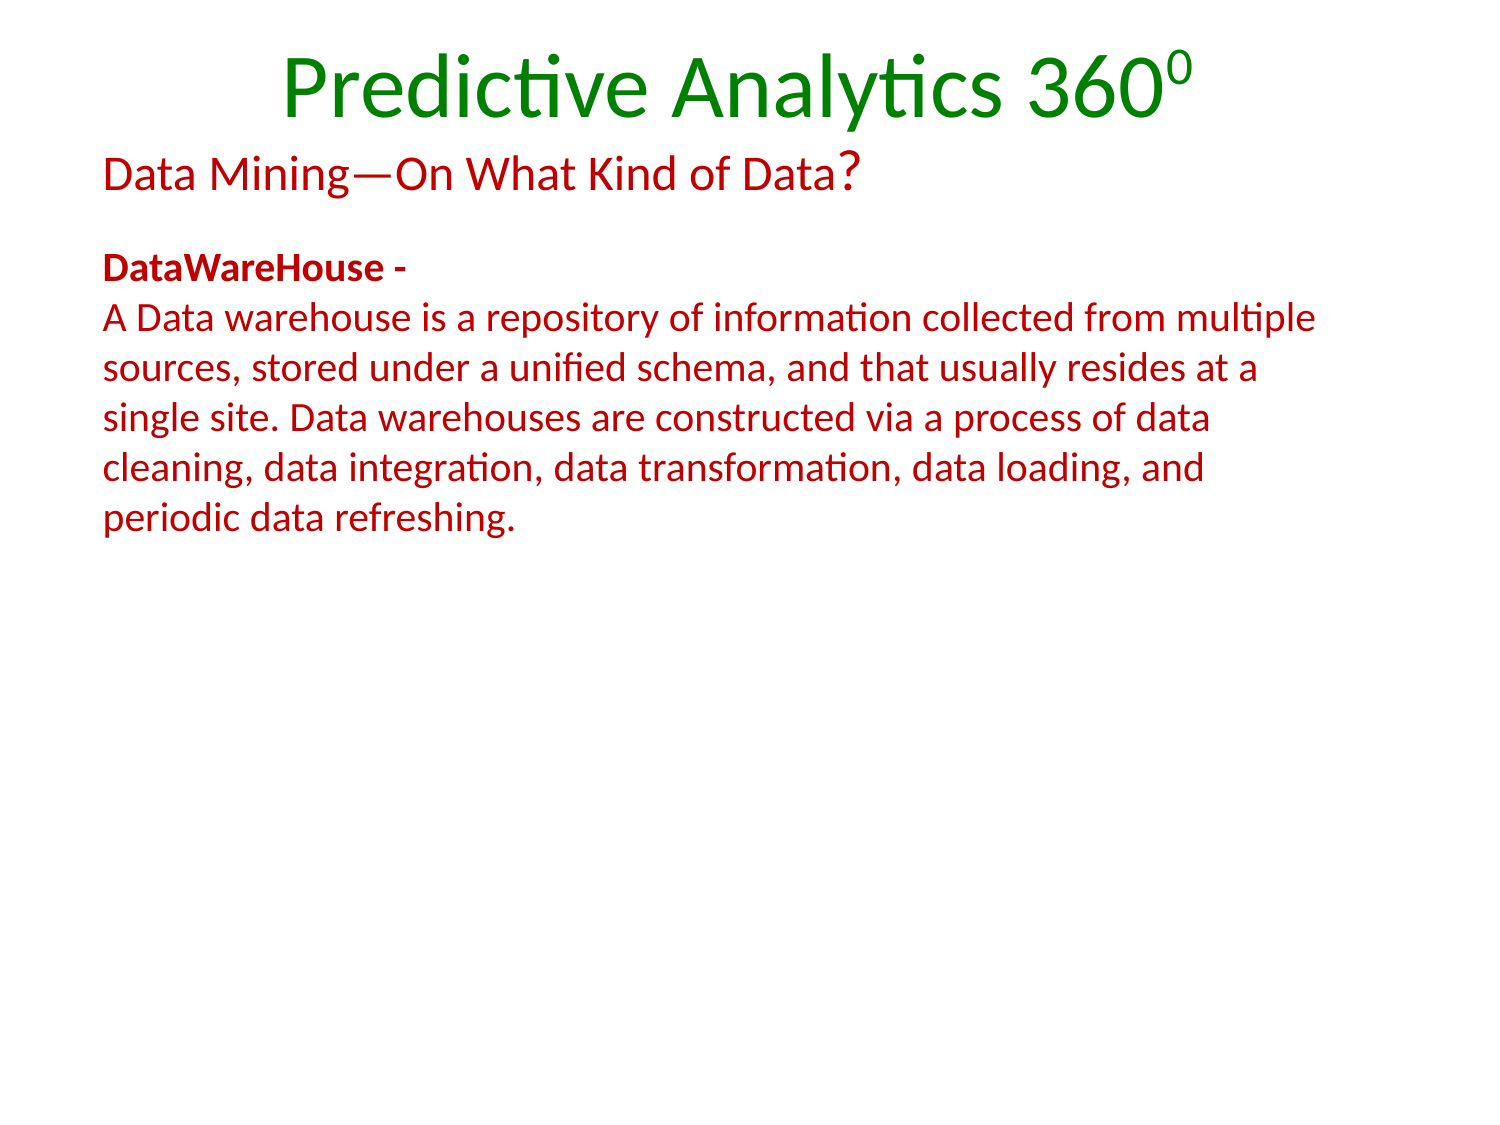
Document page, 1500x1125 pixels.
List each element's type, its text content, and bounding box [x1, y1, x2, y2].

list Data Mining—On What Kind of Data? DataWareHouse - A Data warehouse is a repository of information collected from multiple sources, stored under a unified schema, and that usually resides at a single site. Data warehouses are constructed via a process of data cleaning, data integration, data transformation, data loading, and periodic data refreshing. [87, 125, 1388, 925]
text_box Predictive Analytics 3600 [99, 0, 1375, 163]
